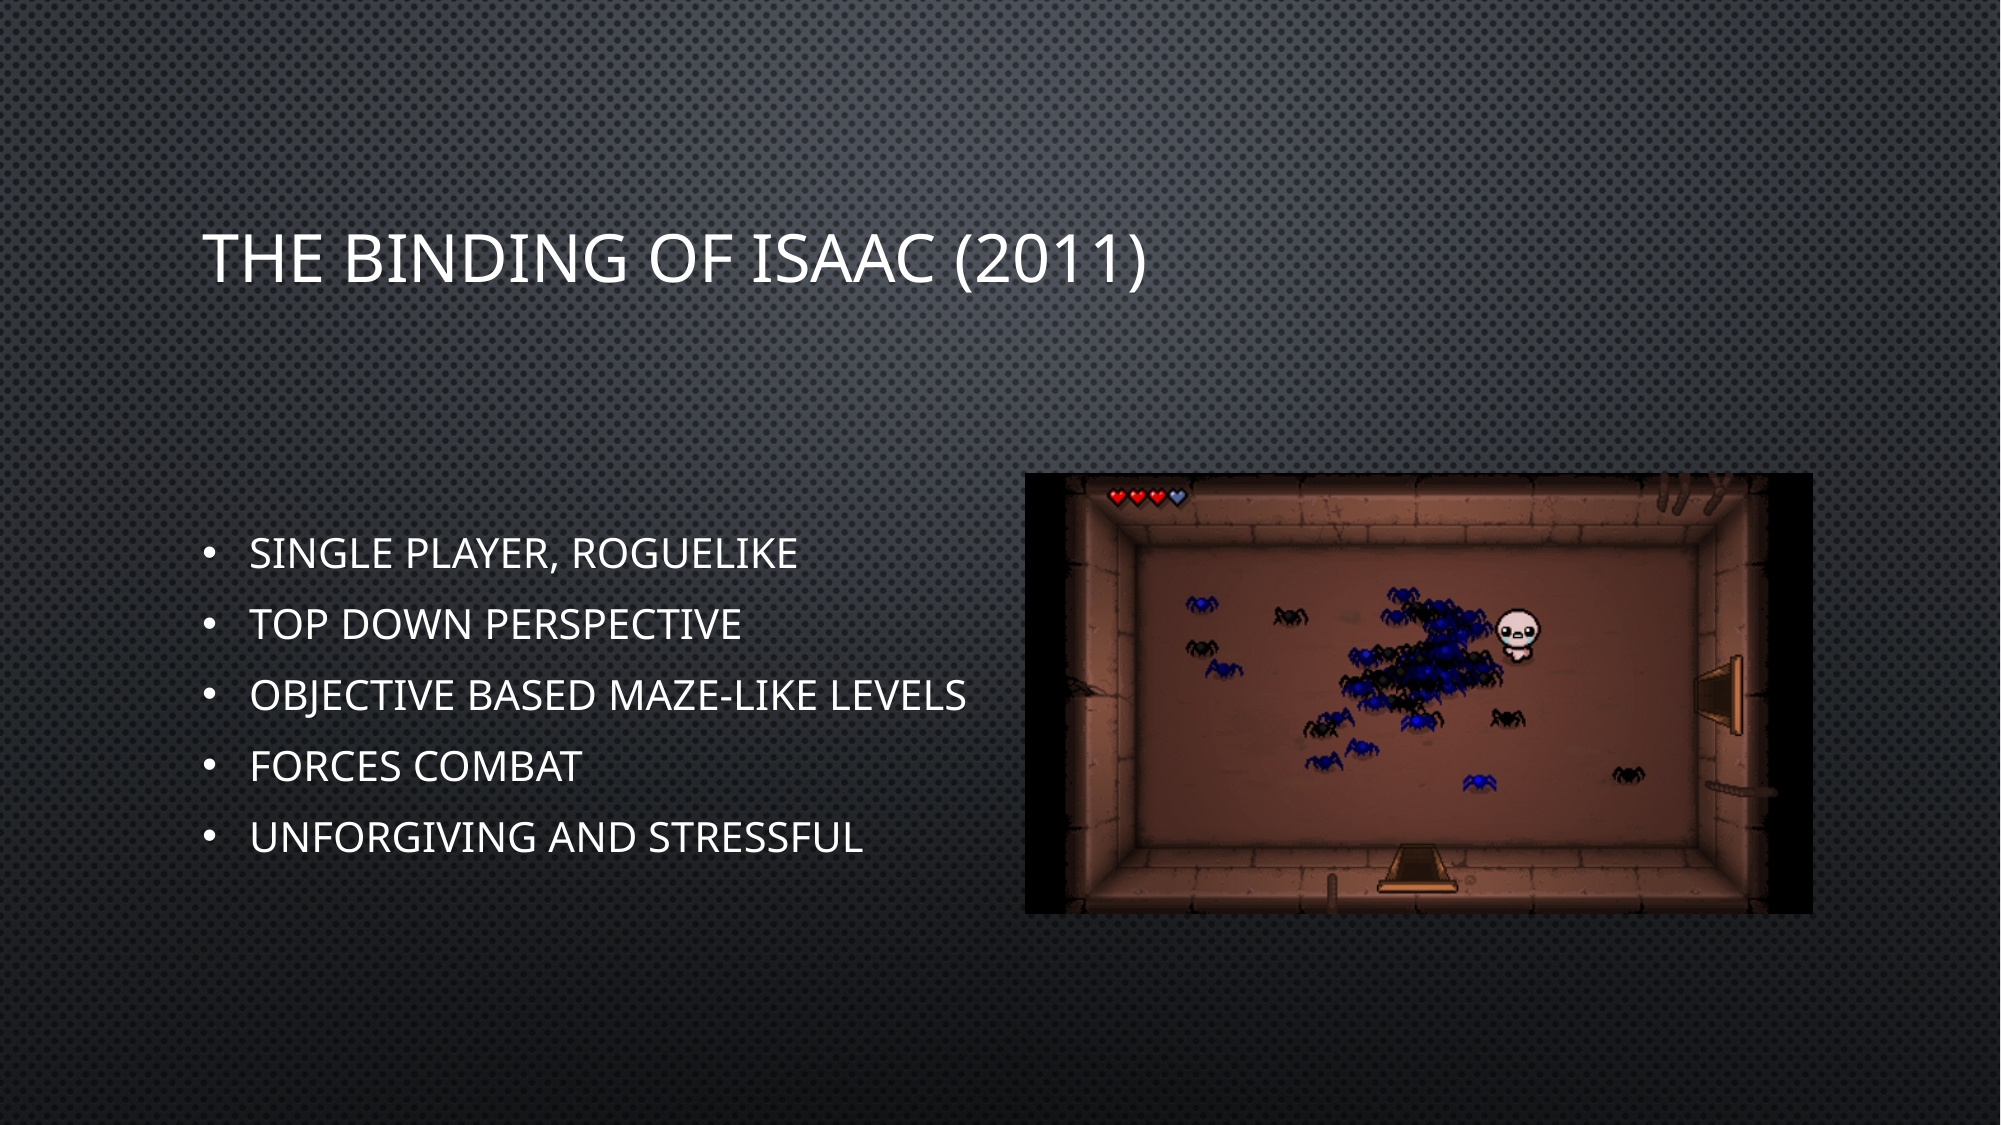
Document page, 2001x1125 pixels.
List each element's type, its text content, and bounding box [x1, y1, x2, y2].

picture [1024, 473, 1813, 915]
title The Binding of Isaac (2011) [187, 99, 1813, 413]
list Single player, Roguelike Top down perspective Objective based maze-like levels Forces combat Unforgiving and stressful [187, 437, 1000, 950]
